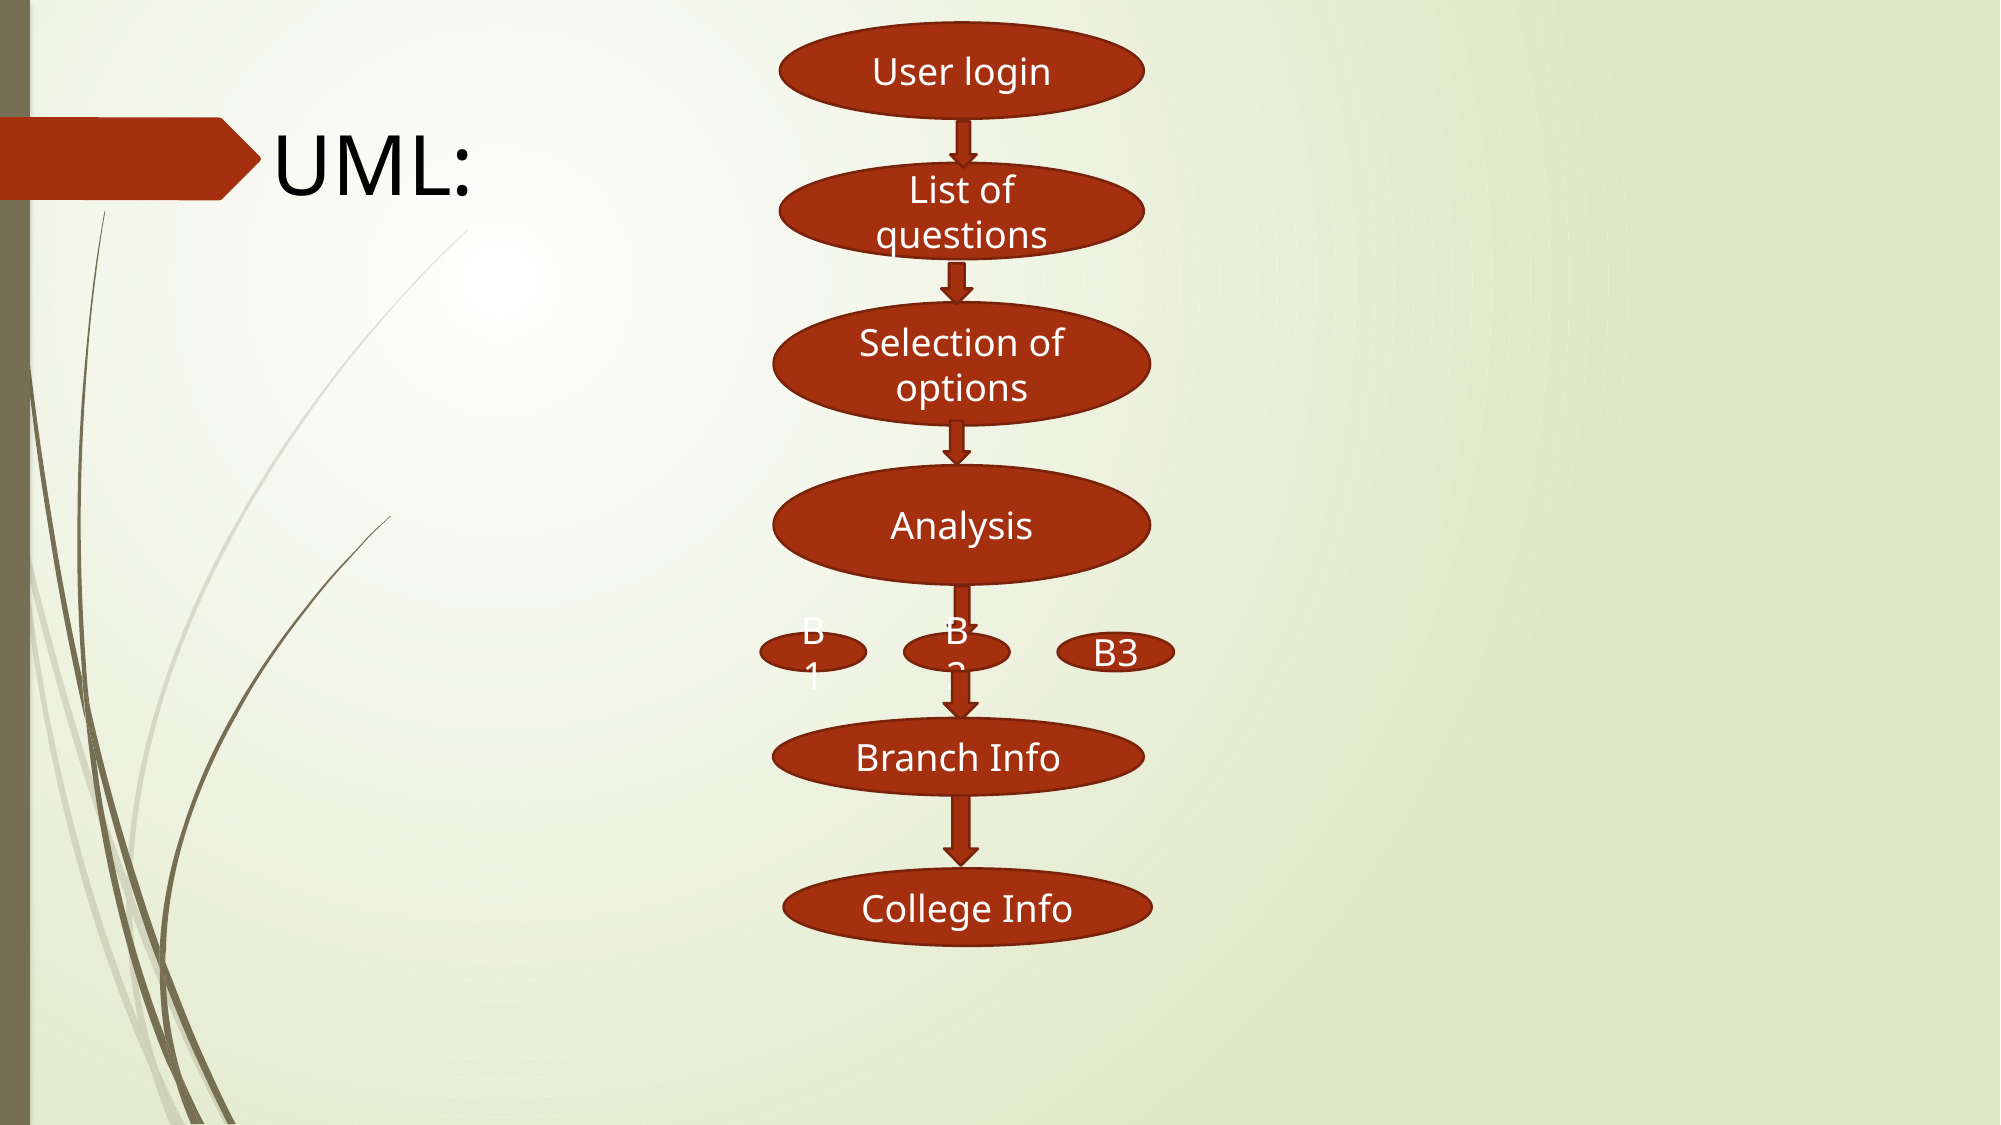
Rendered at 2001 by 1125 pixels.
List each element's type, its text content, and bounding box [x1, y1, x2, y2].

text_box [948, 120, 978, 169]
text_box Branch Info [771, 716, 1146, 797]
text_box College Info [782, 867, 1153, 948]
text_box User login [778, 21, 1146, 121]
text_box [946, 584, 978, 632]
text_box B2 [902, 631, 1011, 673]
text_box [942, 794, 980, 867]
text_box [942, 669, 979, 716]
text_box UML: [257, 104, 648, 220]
text_box List of questions [778, 161, 1146, 261]
text_box [942, 419, 972, 466]
text_box Selection of options [772, 300, 1152, 427]
text_box Analysis [772, 463, 1152, 586]
text_box [939, 261, 974, 306]
text_box B3 [1056, 631, 1176, 673]
text_box B1 [759, 631, 868, 673]
